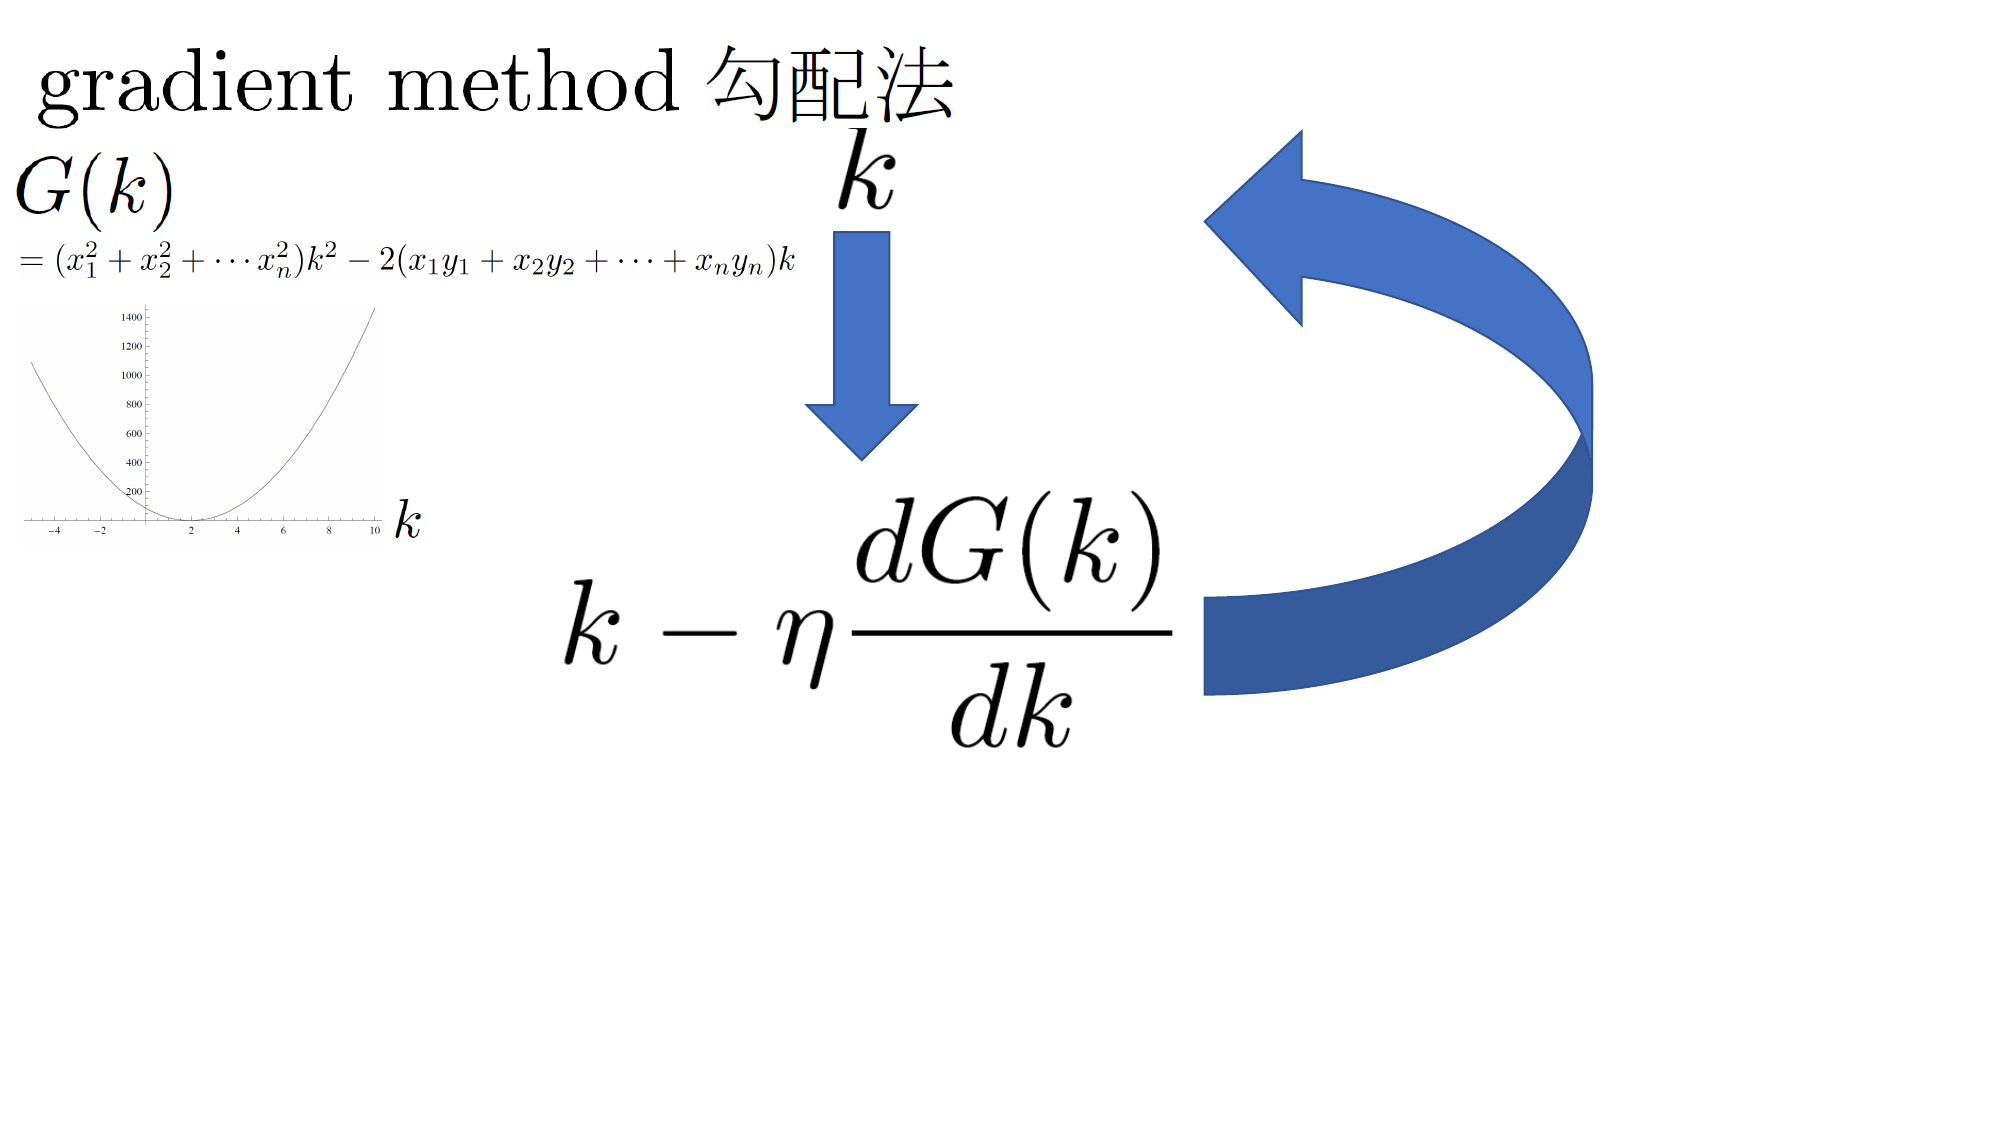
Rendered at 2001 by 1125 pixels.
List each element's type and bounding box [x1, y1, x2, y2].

text_box [26, 24, 456, 175]
picture [6, 147, 176, 238]
picture [27, 22, 953, 219]
text_box [804, 231, 920, 462]
picture [542, 473, 1182, 754]
picture [17, 240, 799, 279]
picture [20, 304, 384, 548]
text_box [1203, 129, 1594, 696]
picture [389, 493, 425, 548]
